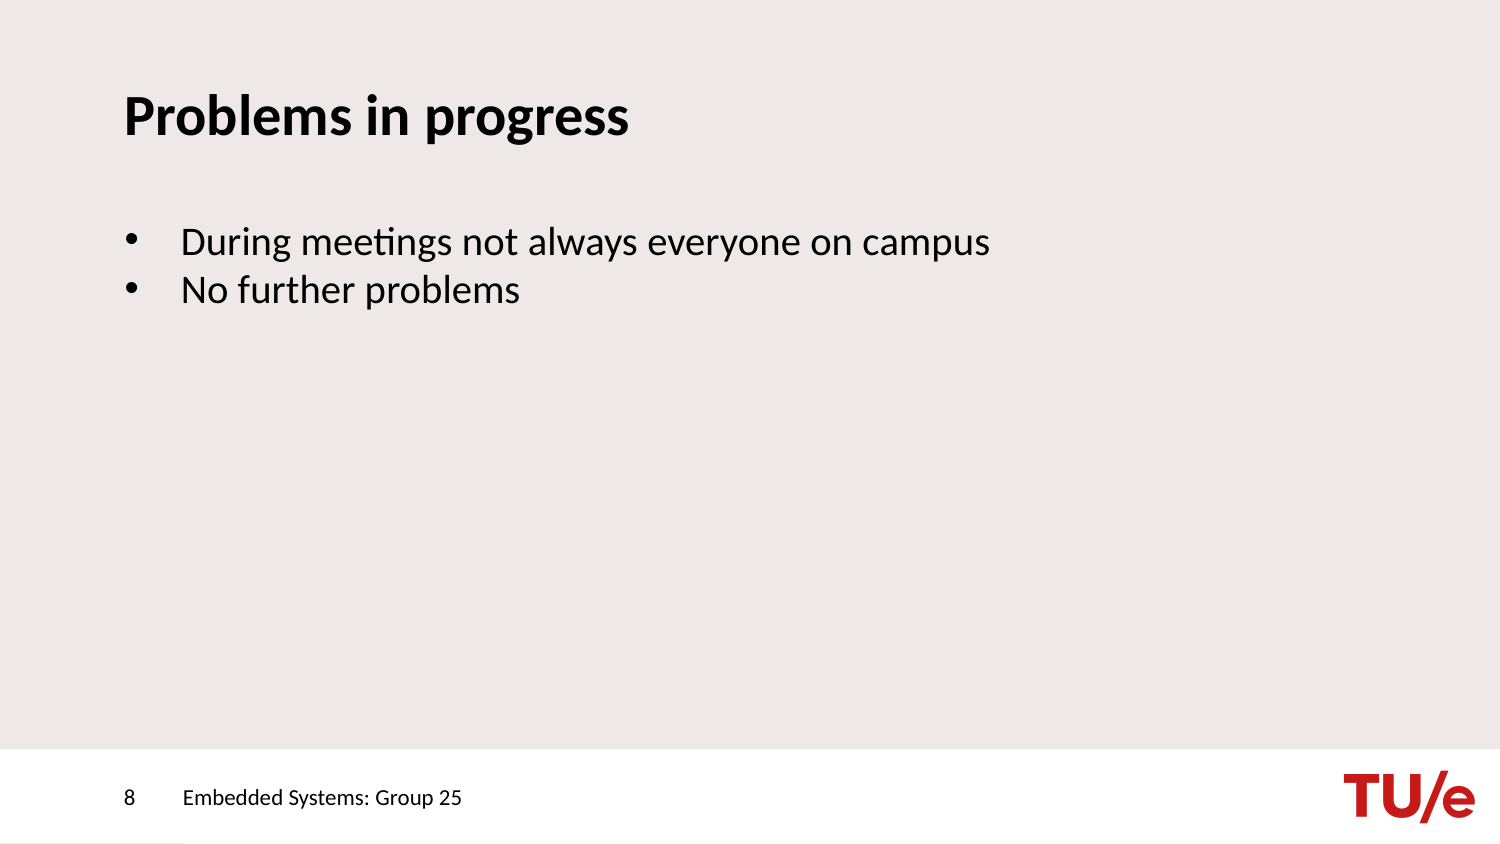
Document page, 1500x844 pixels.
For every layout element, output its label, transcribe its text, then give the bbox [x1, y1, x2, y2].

picture [1339, 749, 1500, 844]
slide_number 8 [0, 749, 183, 844]
list During meetings not always everyone on campus No further problems [124, 214, 1364, 694]
title Problems in progress [124, 85, 1364, 174]
footer Embedded Systems: Group 25 [183, 749, 1339, 844]
